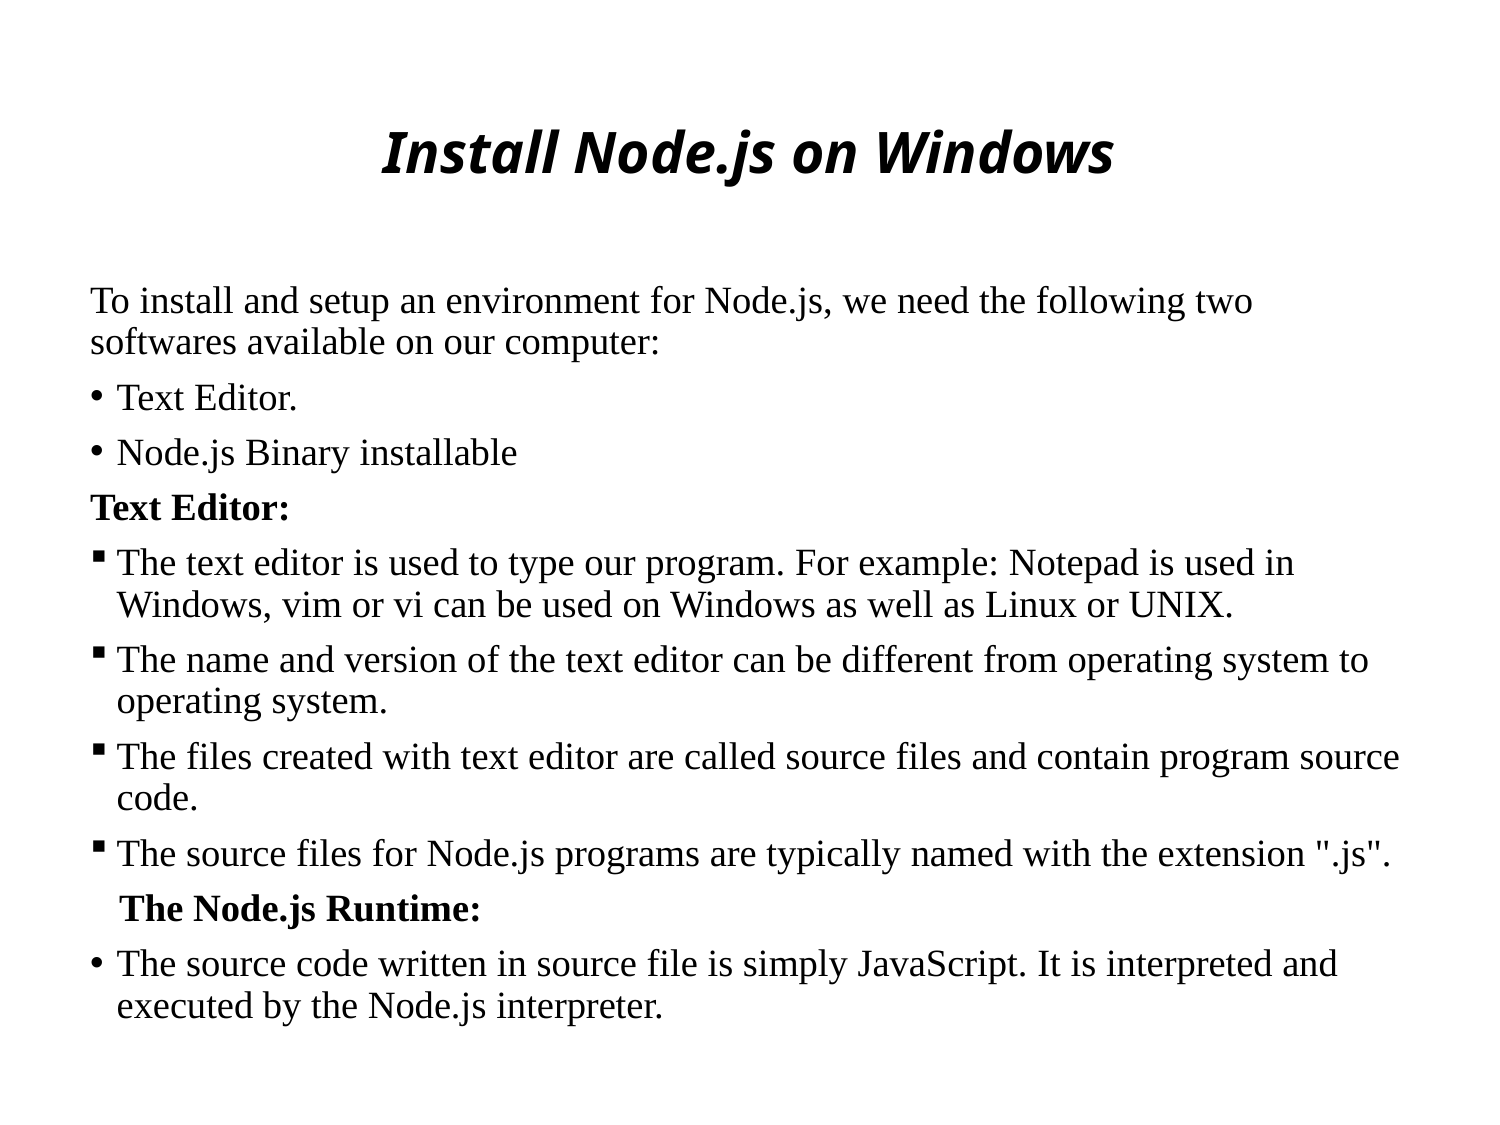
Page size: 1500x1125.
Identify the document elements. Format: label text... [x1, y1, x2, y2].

list To install and setup an environment for Node.js, we need the following two softwares available on our computer: Text Editor. Node.js Binary installable Text Editor: The text editor is used to type our program. For example: Notepad is used in Windows, vim or vi can be used on Windows as well as Linux or UNIX. The name and version of the text editor can be different from operating system to operating system. The files created with text editor are called source files and contain program source code. The source files for Node.js programs are typically named with the extension ".js". The Node.js Runtime: The source code written in source file is simply JavaScript. It is interpreted and executed by the Node.js interpreter. [75, 212, 1425, 1038]
title Install Node.js on Windows [75, 115, 1425, 212]
